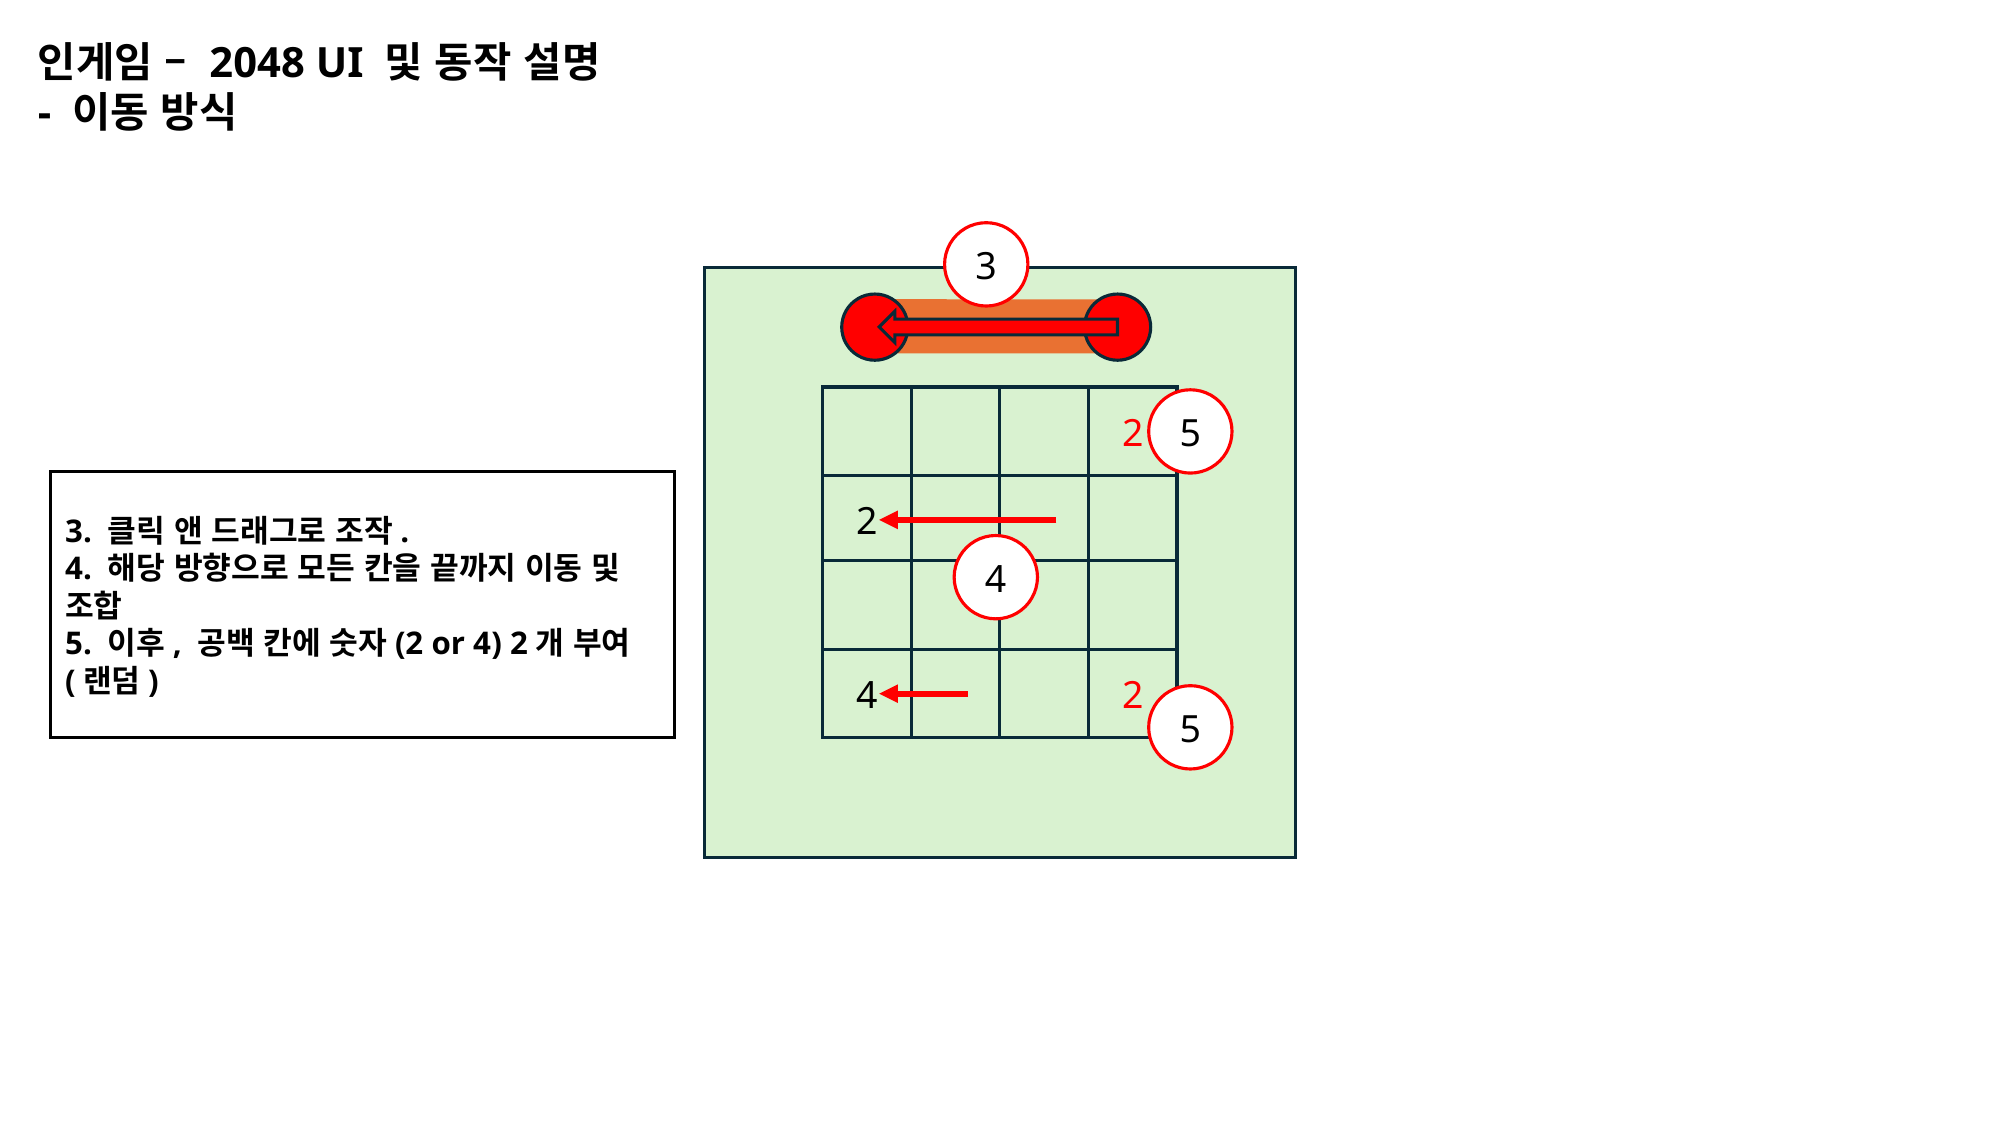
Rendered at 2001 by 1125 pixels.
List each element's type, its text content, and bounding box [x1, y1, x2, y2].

text_box [840, 292, 908, 362]
text_box 인게임 – 2048 UI 및 동작 설명 - 이동 방식 [22, 24, 649, 147]
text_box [822, 386, 1178, 739]
text_box 3 [943, 221, 1030, 308]
text_box [1084, 292, 1153, 362]
text_box [876, 307, 1120, 347]
text_box 5 [1178, 388, 1234, 475]
text_box 3. 클릭 앤 드래그로 조작. 4. 해당 방향으로 모든 칸을 끝까지 이동 및 조합 5. 이후, 공백 칸에 숫자(2 or 4) 2개 부여(랜덤) [49, 470, 676, 739]
text_box [894, 297, 1098, 317]
text_box 5 [1148, 684, 1234, 771]
text_box [897, 337, 1095, 355]
text_box [703, 266, 1297, 859]
